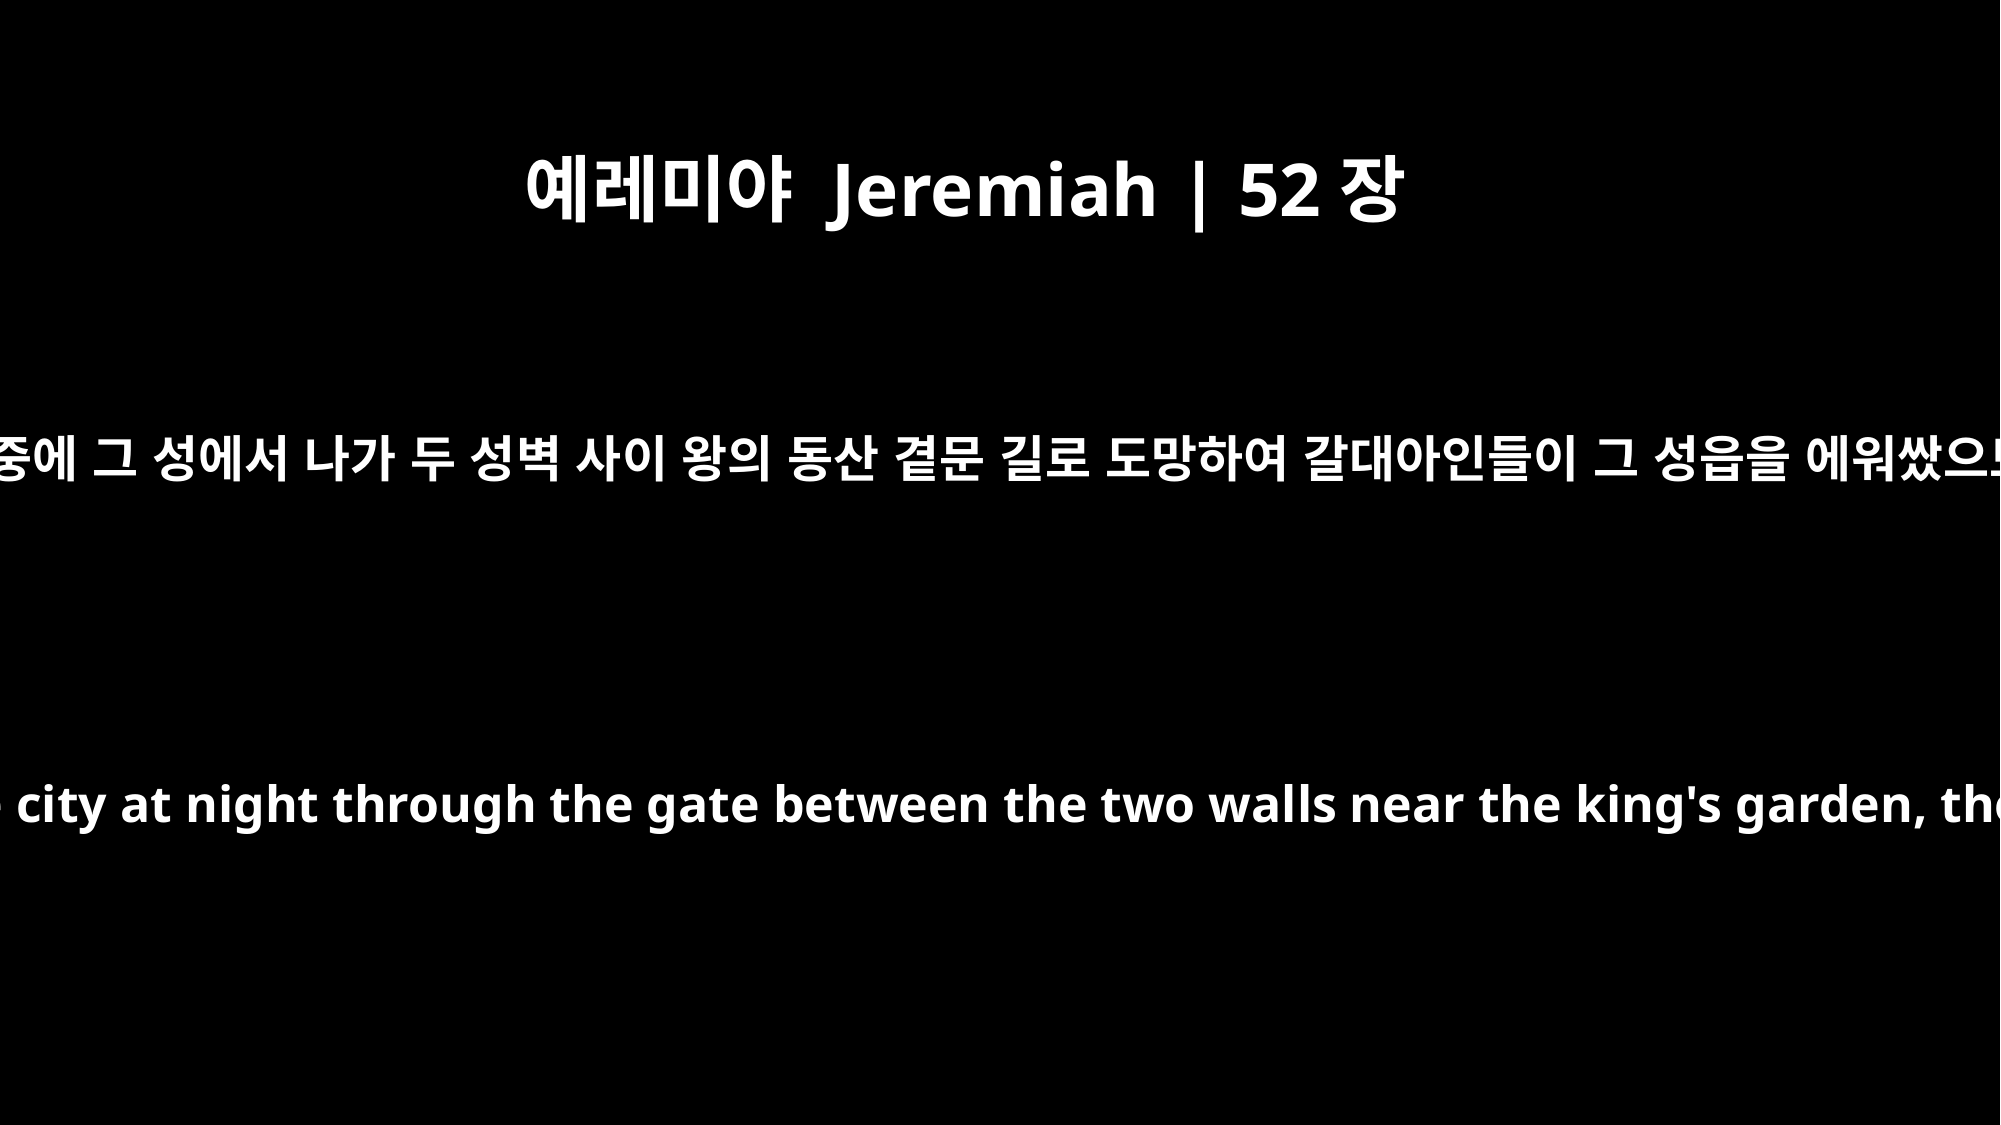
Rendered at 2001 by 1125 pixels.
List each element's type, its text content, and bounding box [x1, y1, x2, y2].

text_box Then the city wall was broken through, and the whole army fled. They left the city at night through the gate between the two walls near the king's garden, though the Babylonians were surrounding the city. They fled toward the Arabah, [0, 764, 2000, 900]
text_box 예레미야 Jeremiah | 52장 [510, 136, 1422, 239]
text_box 7 그 성벽이 파괴되매 모든 군사가 밤중에 그 성에서 나가 두 성벽 사이 왕의 동산 곁문 길로 도망하여 갈대아인들이 그 성읍을 에워쌌으므로 그들이 아라바 길로 가더니 [0, 359, 2000, 495]
